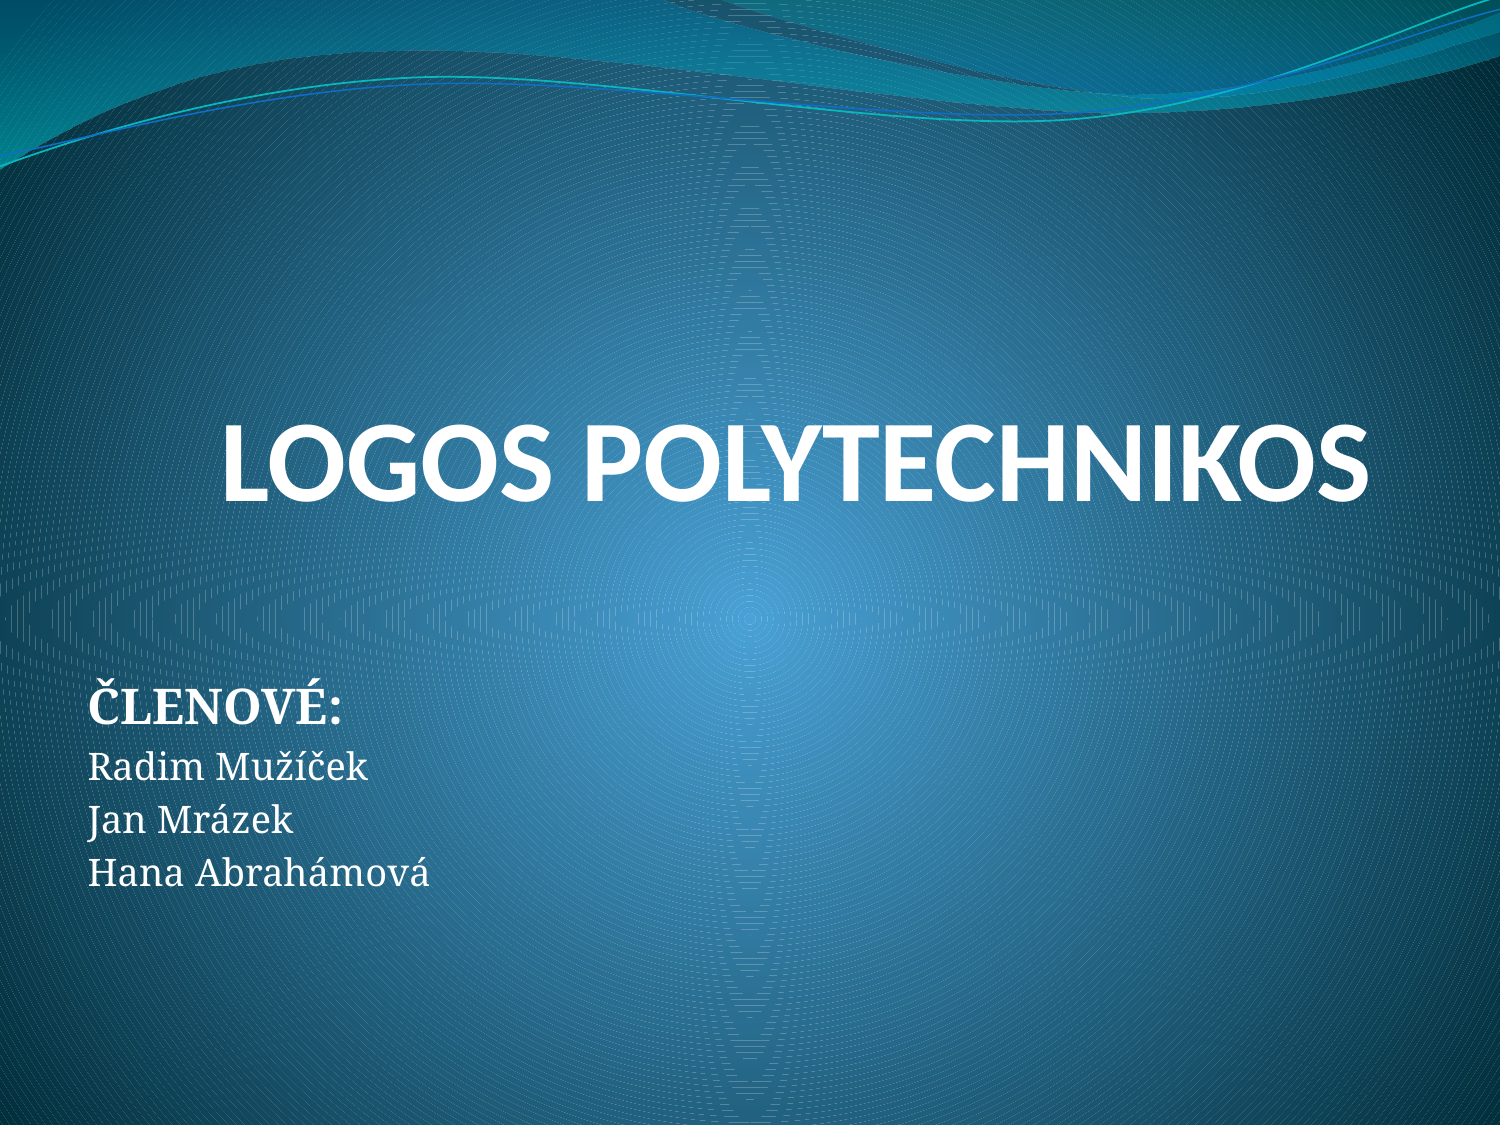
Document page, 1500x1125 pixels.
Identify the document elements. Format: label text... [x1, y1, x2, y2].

subtitle ČLENOVÉ: Radim Mužíček Jan Mrázek Hana Abrahámová [87, 667, 1376, 903]
title LOGOS POLYTECHNIKOS [87, 224, 1376, 525]
